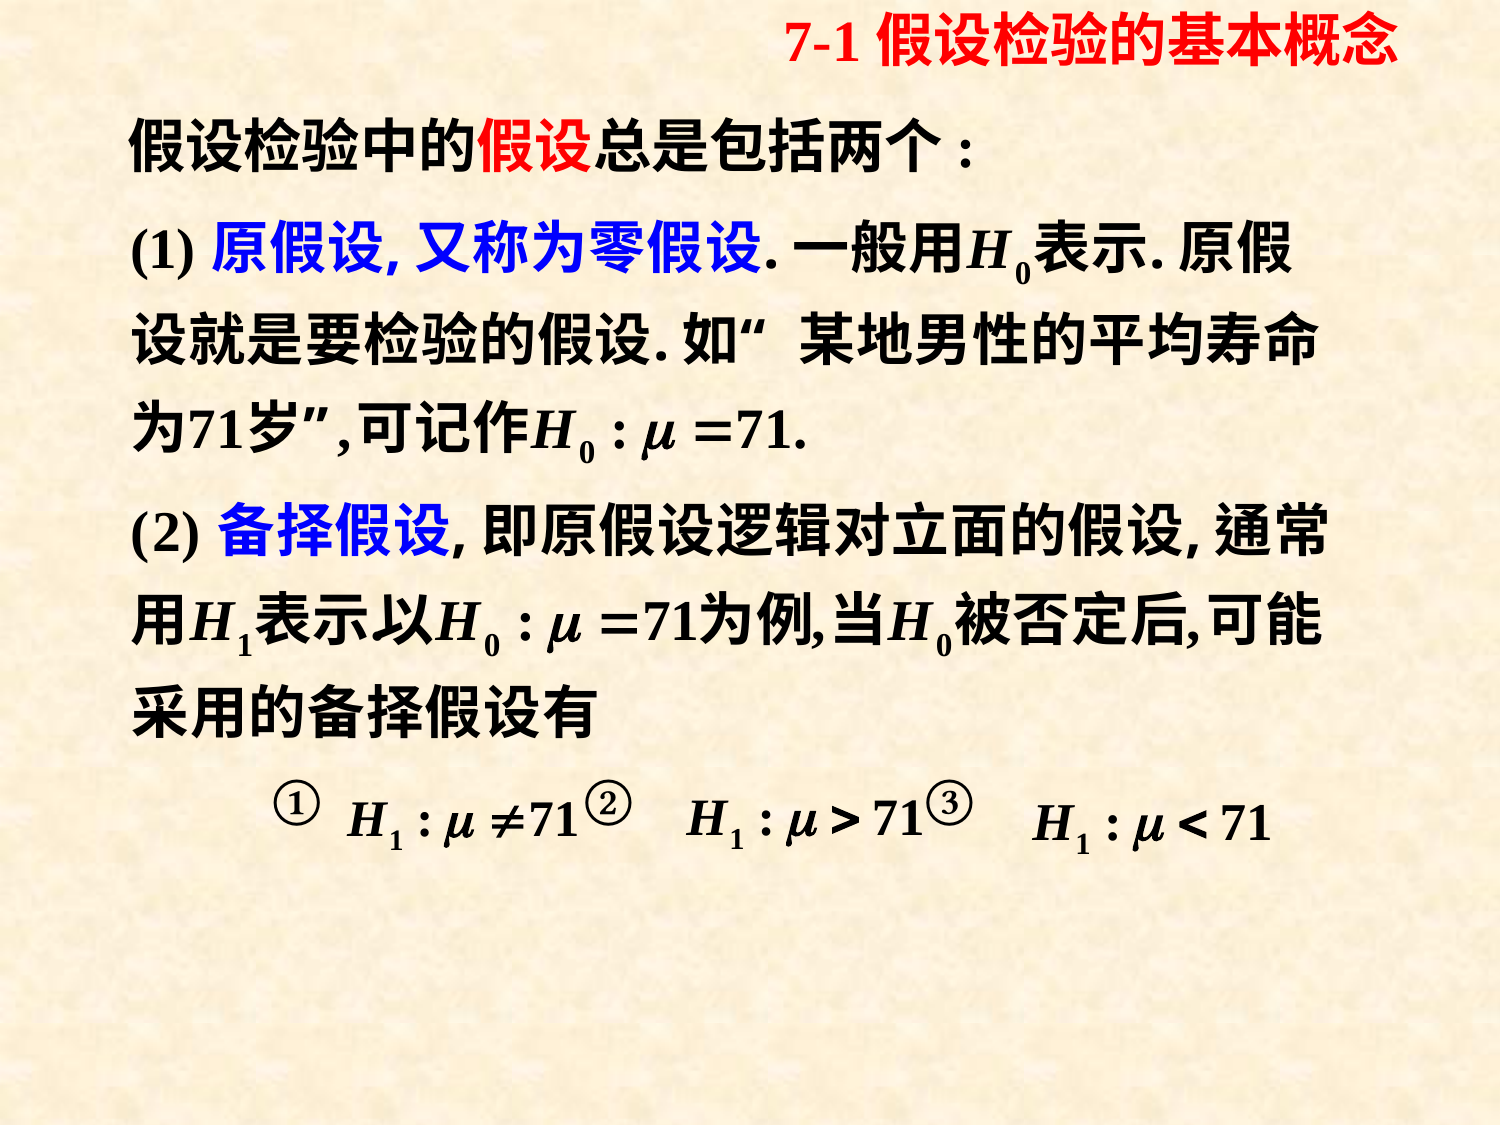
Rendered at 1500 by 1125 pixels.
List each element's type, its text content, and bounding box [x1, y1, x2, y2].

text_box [675, 782, 931, 862]
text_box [336, 785, 585, 863]
list 假设检验中的假设总是包括两个: ① ② ③ [111, 101, 1388, 1003]
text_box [1021, 786, 1279, 867]
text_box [123, 207, 1329, 475]
text_box 7-1假设检验的基本概念 [769, 0, 1415, 81]
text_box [123, 491, 1341, 752]
picture [0, 0, 1500, 1125]
